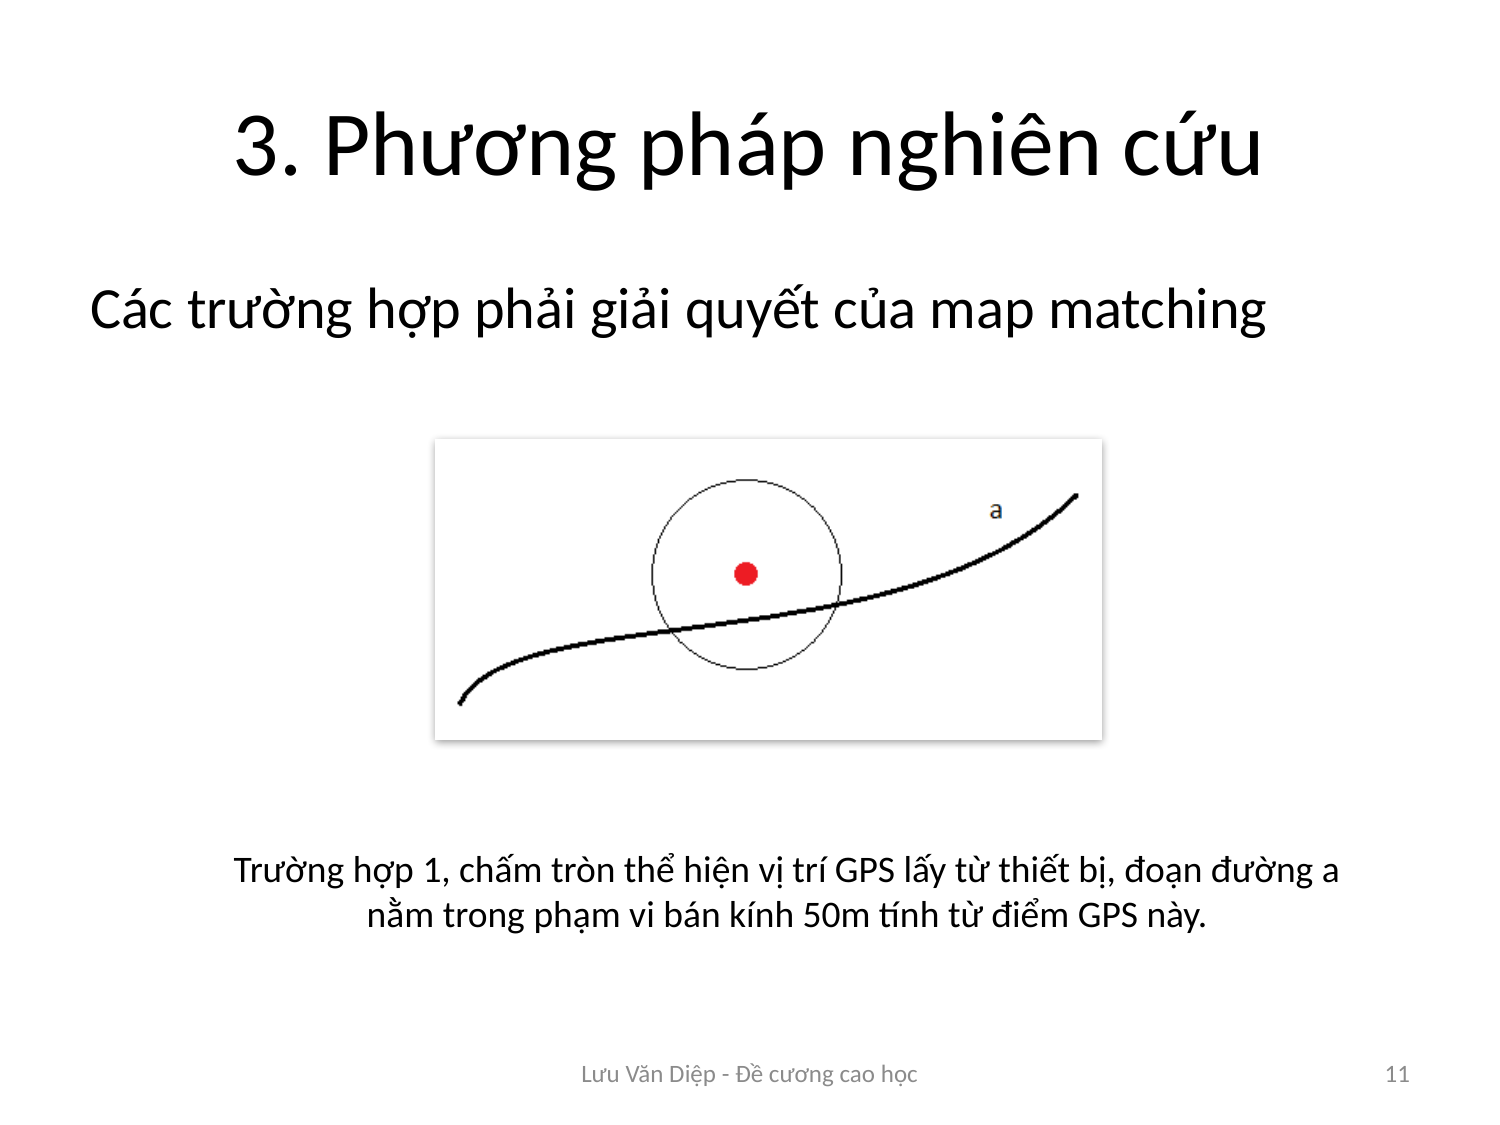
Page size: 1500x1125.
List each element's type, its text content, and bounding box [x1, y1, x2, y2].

slide_number 11 [1074, 1042, 1425, 1103]
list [449, 452, 1088, 726]
footer Lưu Văn Diệp - Đề cương cao học [512, 1042, 988, 1103]
title 3. Phương pháp nghiên cứu [75, 45, 1425, 233]
text_box Các trường hợp phải giải quyết của map matching [74, 262, 1425, 1005]
